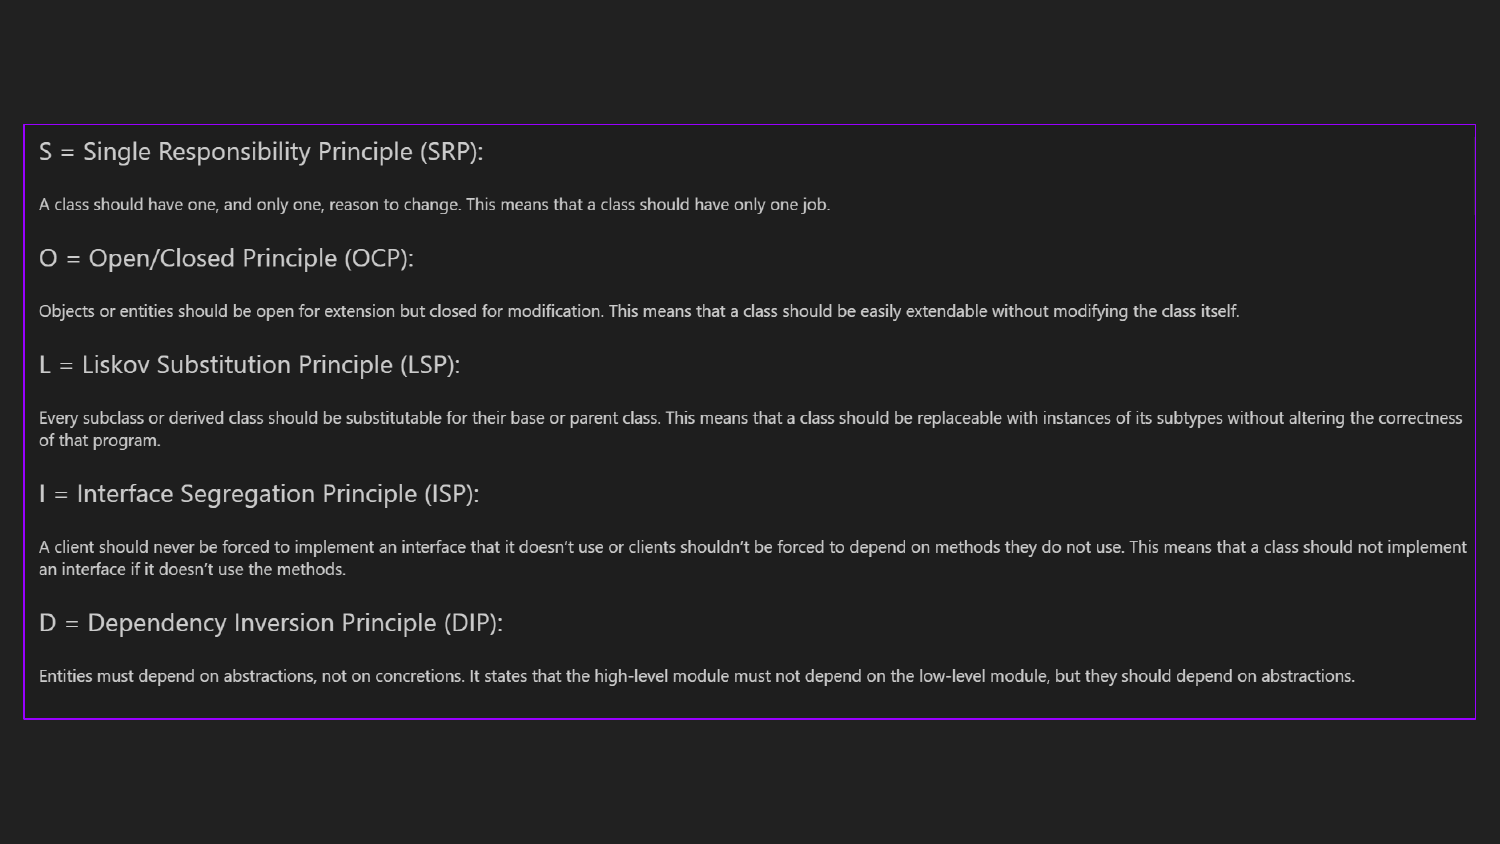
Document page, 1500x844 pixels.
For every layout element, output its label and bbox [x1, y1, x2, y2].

picture [24, 125, 1476, 719]
